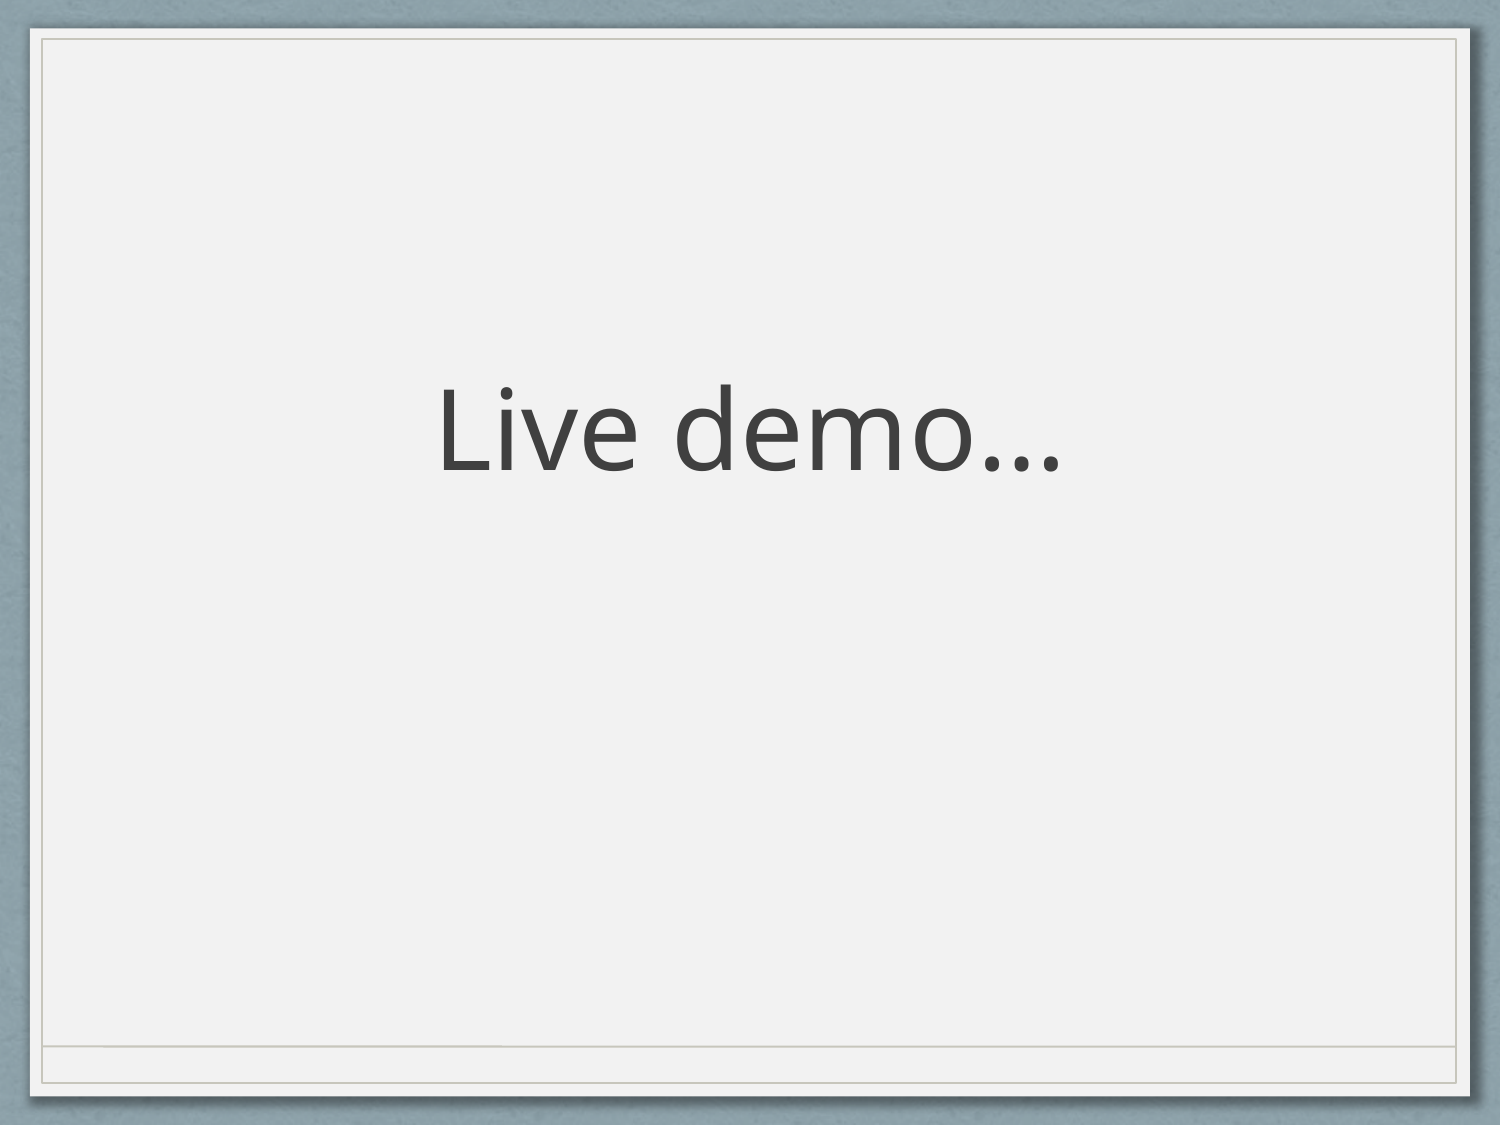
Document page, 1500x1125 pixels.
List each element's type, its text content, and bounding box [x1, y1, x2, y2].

title Live demo… [147, 224, 1353, 500]
